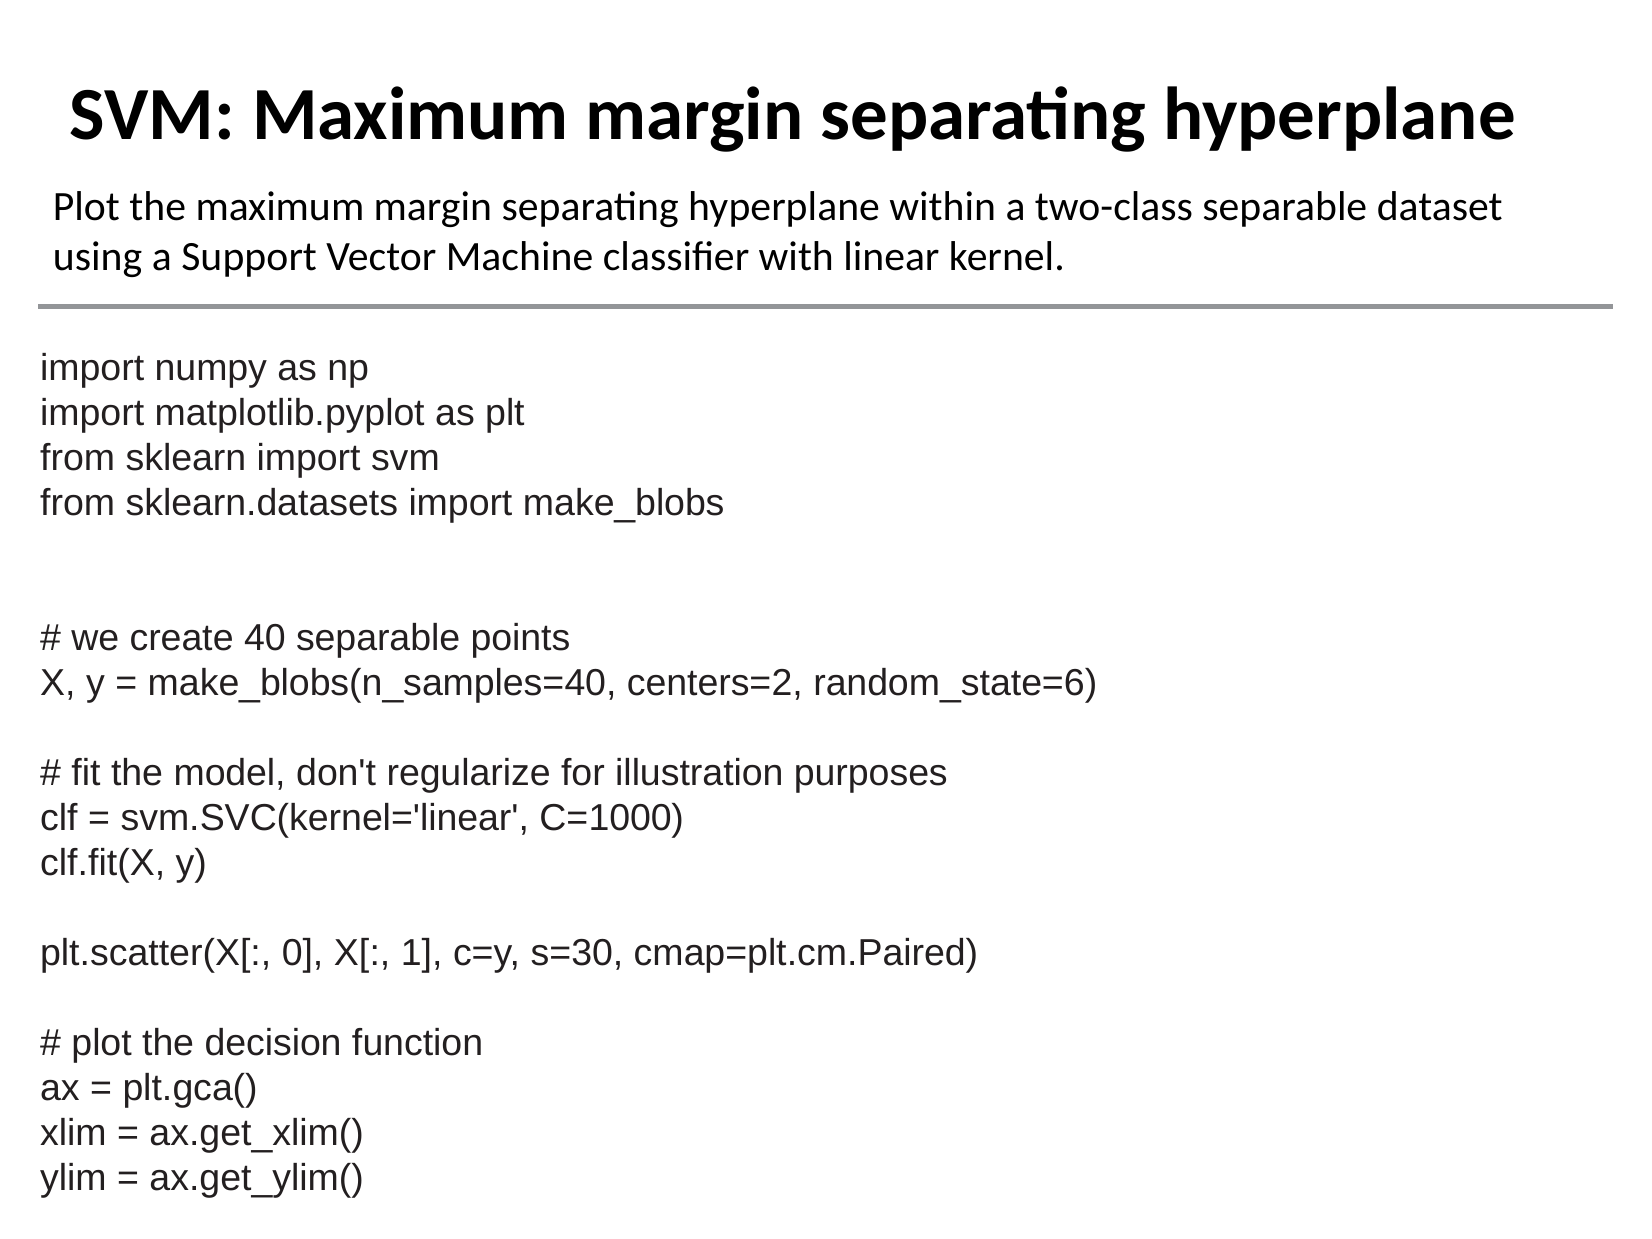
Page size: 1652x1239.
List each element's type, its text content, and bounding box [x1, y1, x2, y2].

text_box SVM: Maximum margin separating hyperplane [55, 56, 1533, 162]
text_box import numpy as np import matplotlib.pyplot as plt from sklearn import svm from sklearn.datasets import make_blobs # we create 40 separable points X, y = make_blobs(n_samples=40, centers=2, random_state=6) # fit the model, don't regularize for illustration purposes clf = svm.SVC(kernel='linear', C=1000) clf.fit(X, y) plt.scatter(X[:, 0], X[:, 1], c=y, s=30, cmap=plt.cm.Paired) # plot the decision function ax = plt.gca() xlim = ax.get_xlim() ylim = ax.get_ylim() [38, 343, 1639, 1199]
text_box Plot the maximum margin separating hyperplane within a two-class separable dataset using a Support Vector Machine classifier with linear kernel. [38, 171, 1614, 286]
